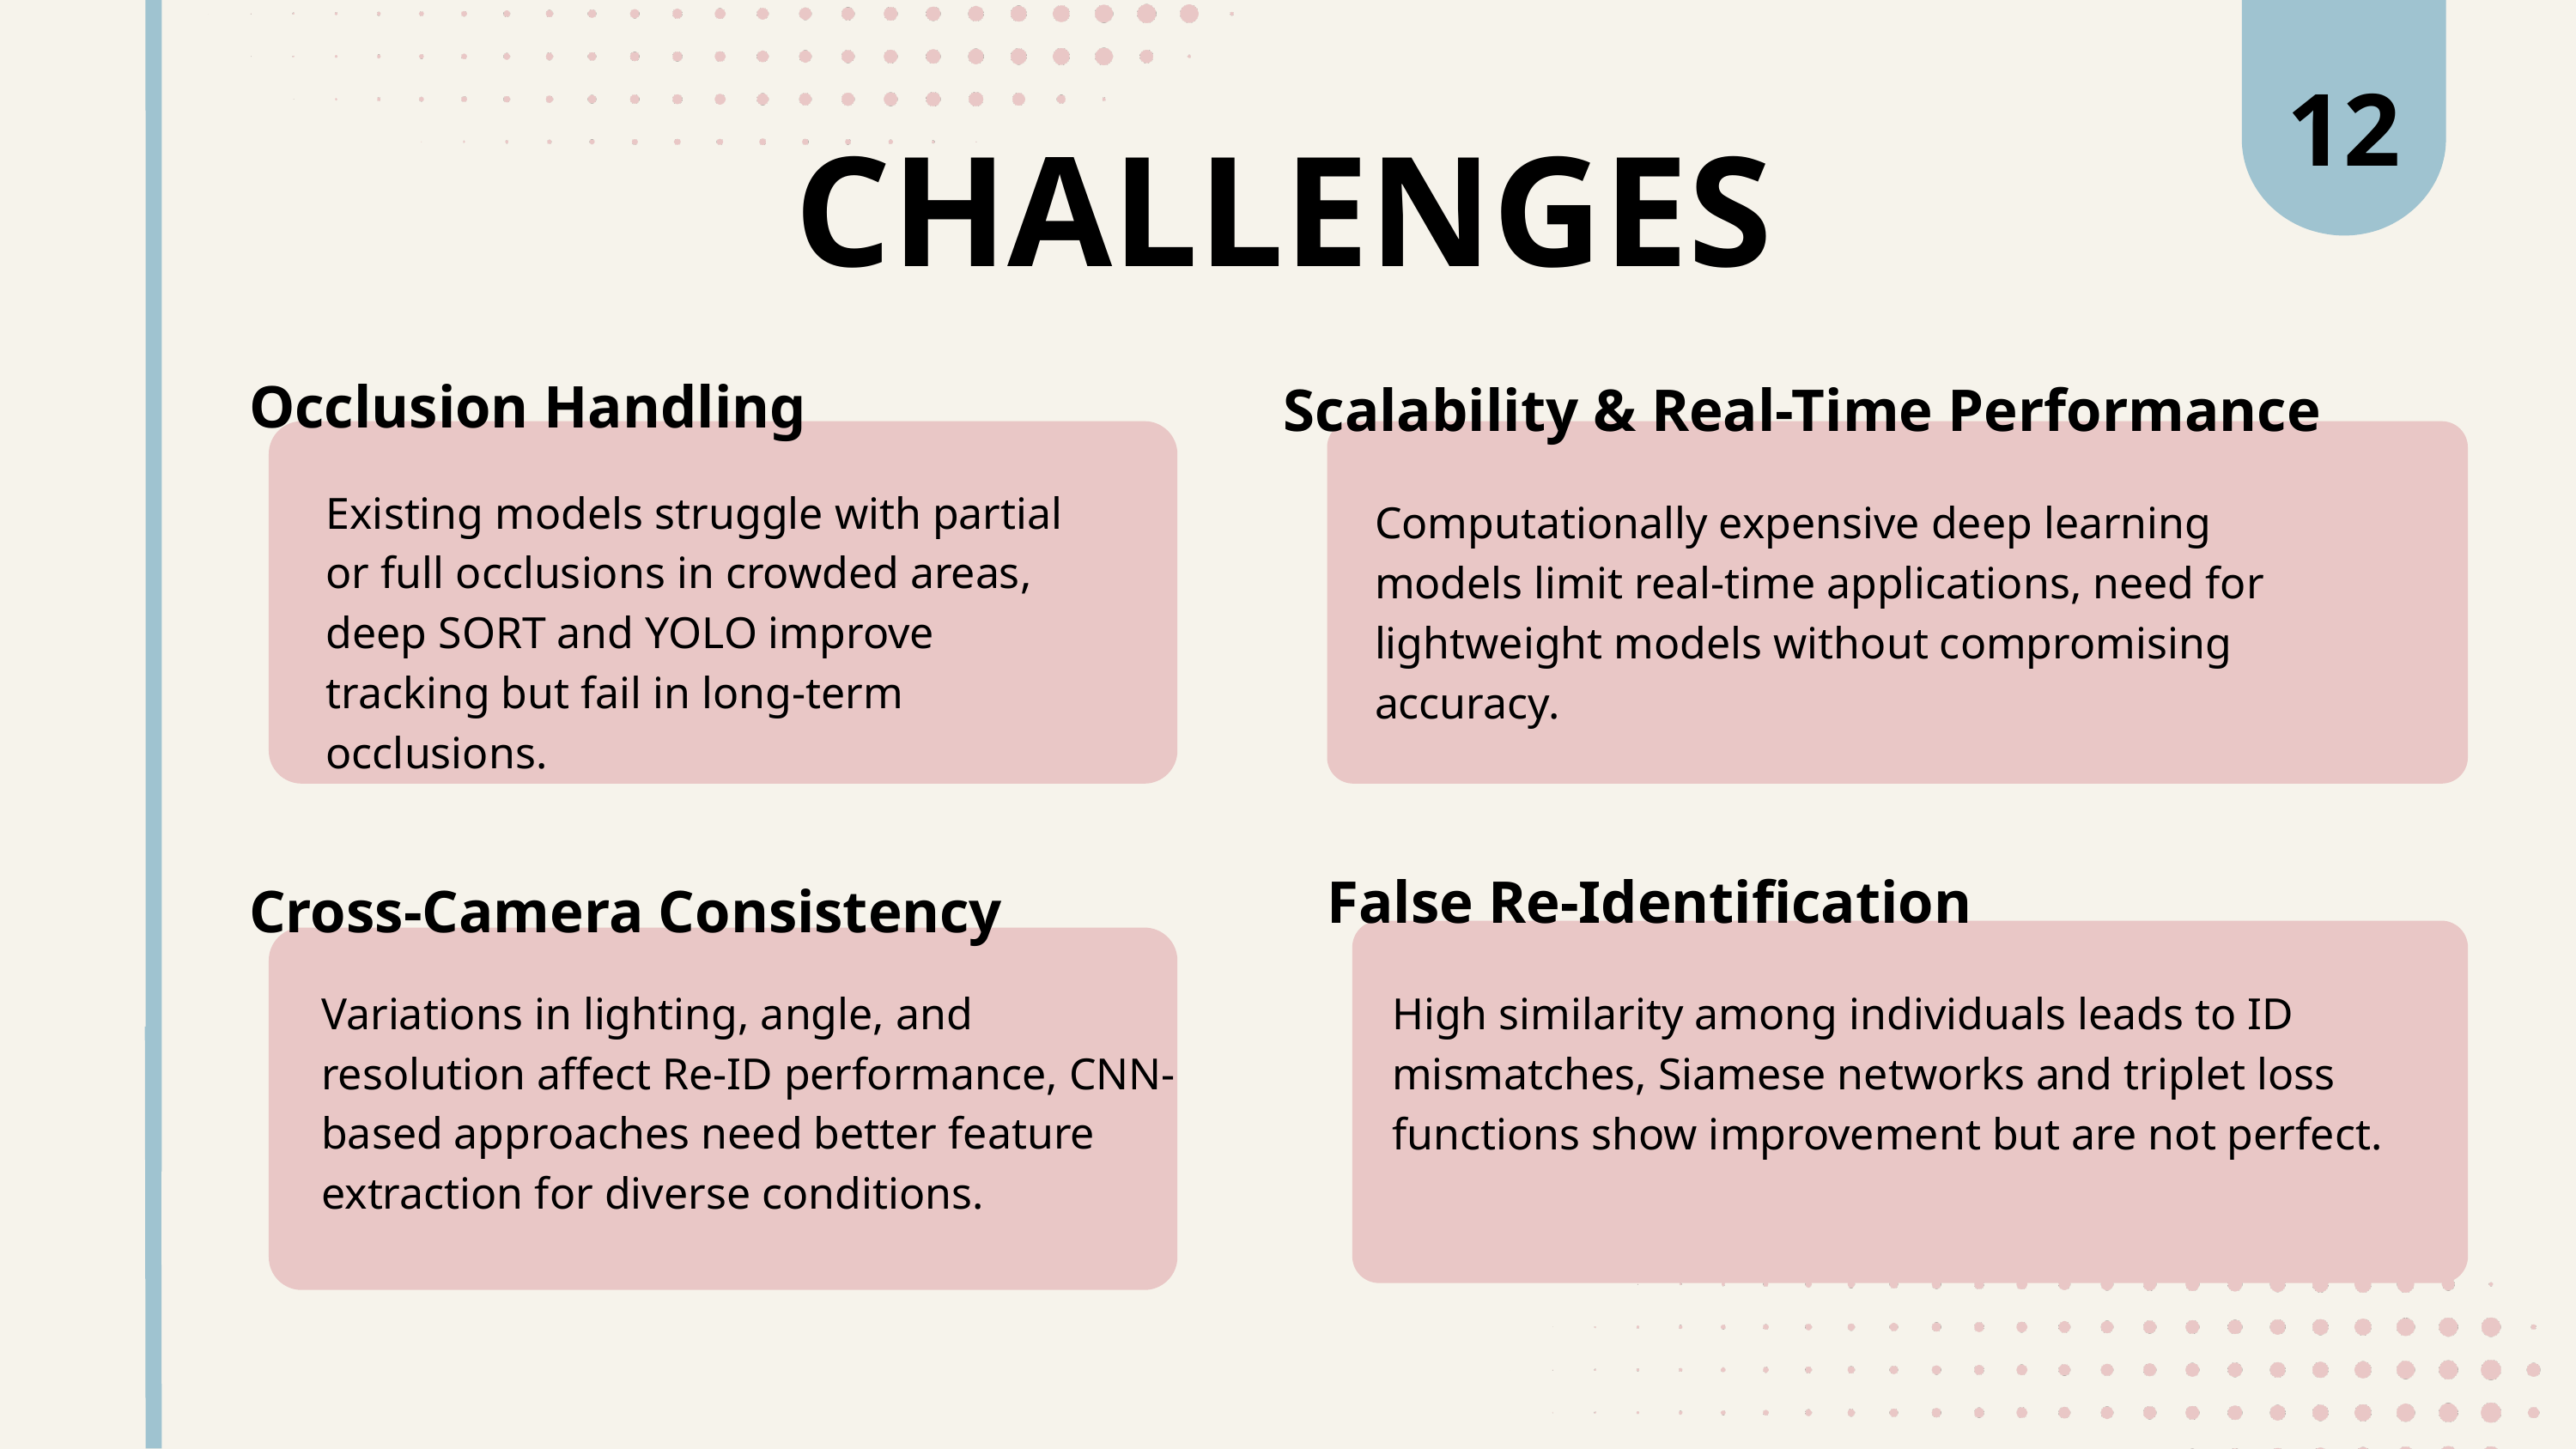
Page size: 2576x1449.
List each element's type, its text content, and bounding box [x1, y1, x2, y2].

text_box [1510, 1237, 2541, 1449]
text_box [268, 421, 1178, 785]
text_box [268, 927, 1178, 1290]
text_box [1327, 421, 2469, 785]
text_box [1352, 920, 2469, 1283]
text_box False Re-Identification [1327, 853, 2576, 935]
text_box CHALLENGES [355, 84, 2212, 298]
text_box Cross-Camera Consistency [249, 864, 1343, 945]
text_box Occlusion Handling [249, 358, 1178, 440]
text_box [2233, 0, 2455, 236]
text_box [208, 0, 1239, 145]
text_box Scalability & Real-Time Performance [1283, 361, 2403, 443]
